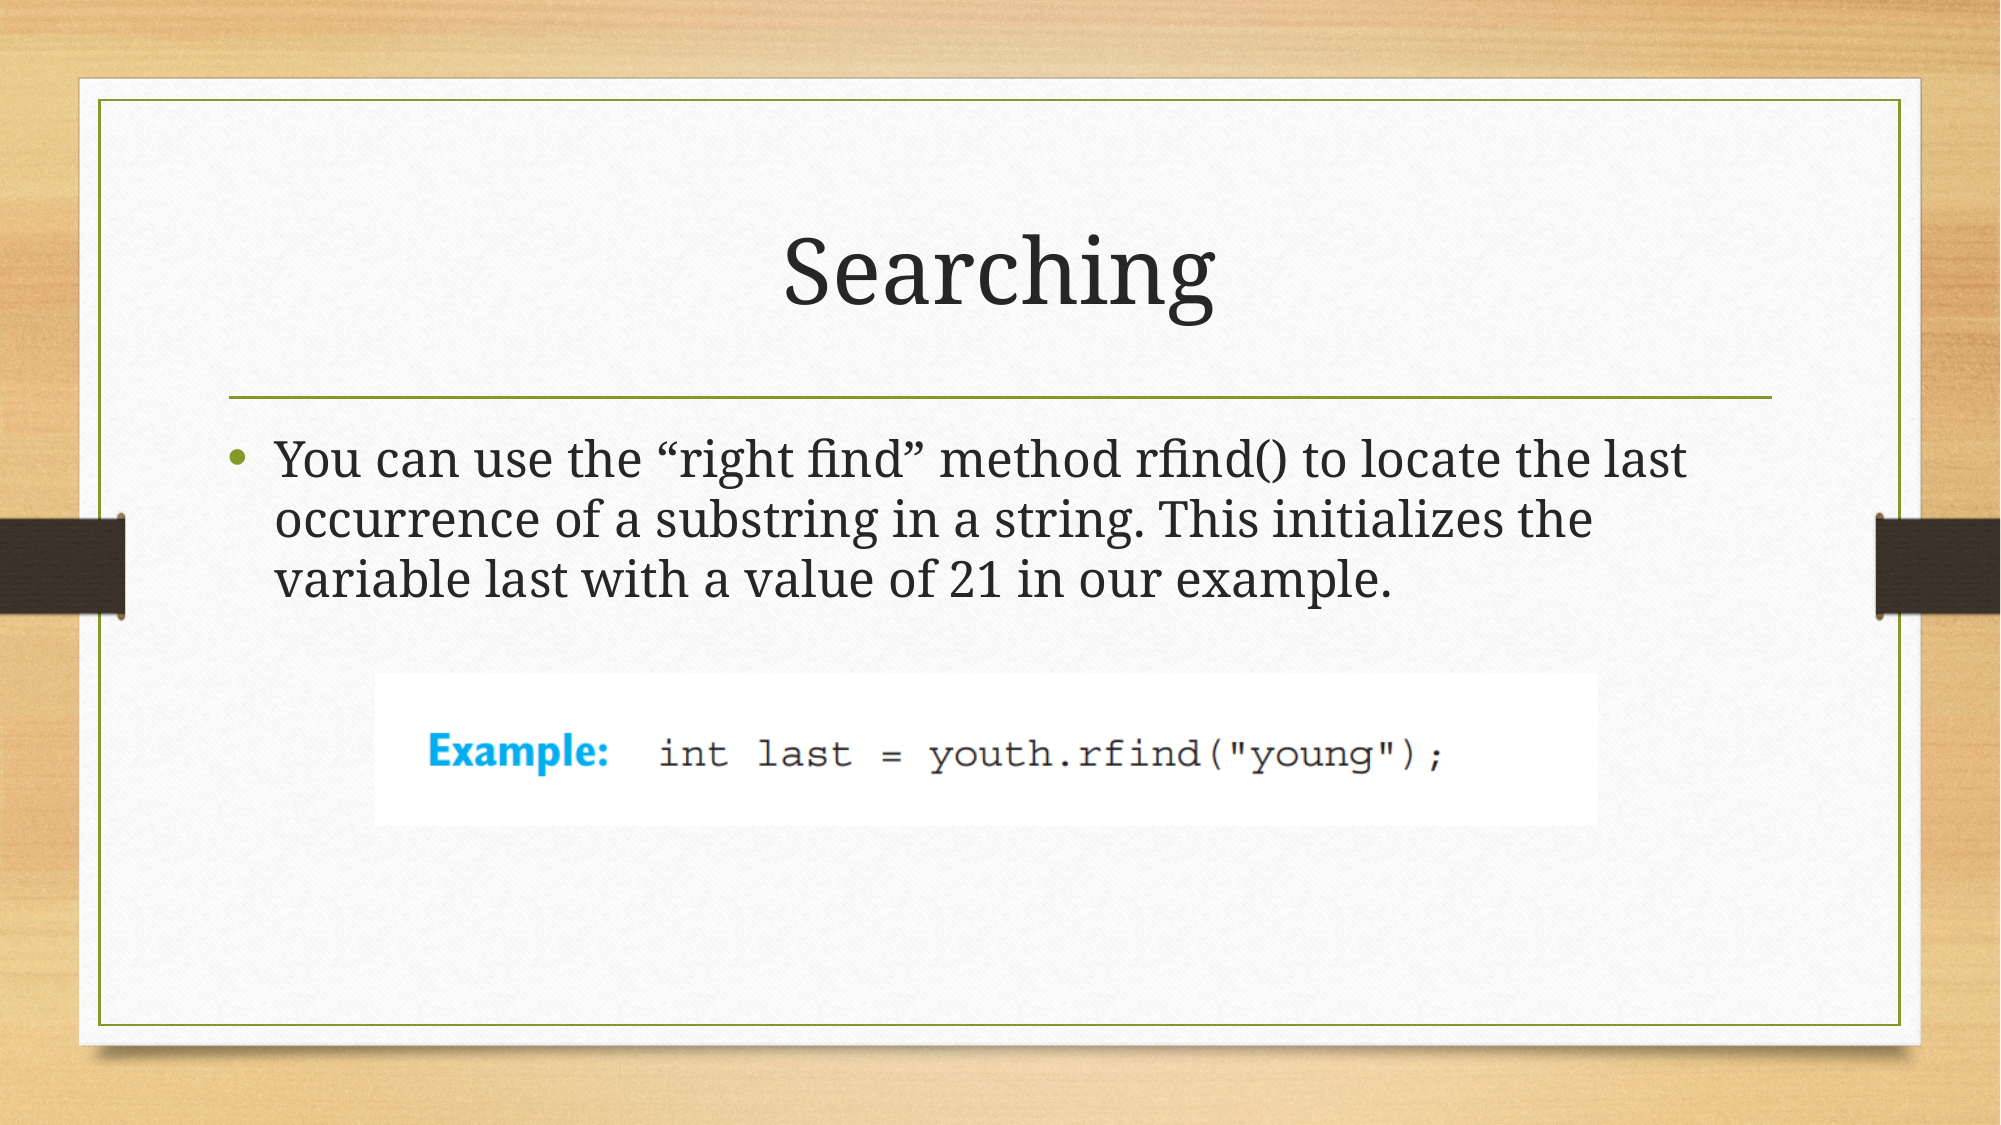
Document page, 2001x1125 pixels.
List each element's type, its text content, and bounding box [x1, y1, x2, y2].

list You can use the “right find” method rfind() to locate the last occurrence of a substring in a string. This initializes the variable last with a value of 21 in our example. [212, 419, 1788, 964]
title Searching [212, 161, 1788, 375]
picture [0, 0, 2001, 1125]
